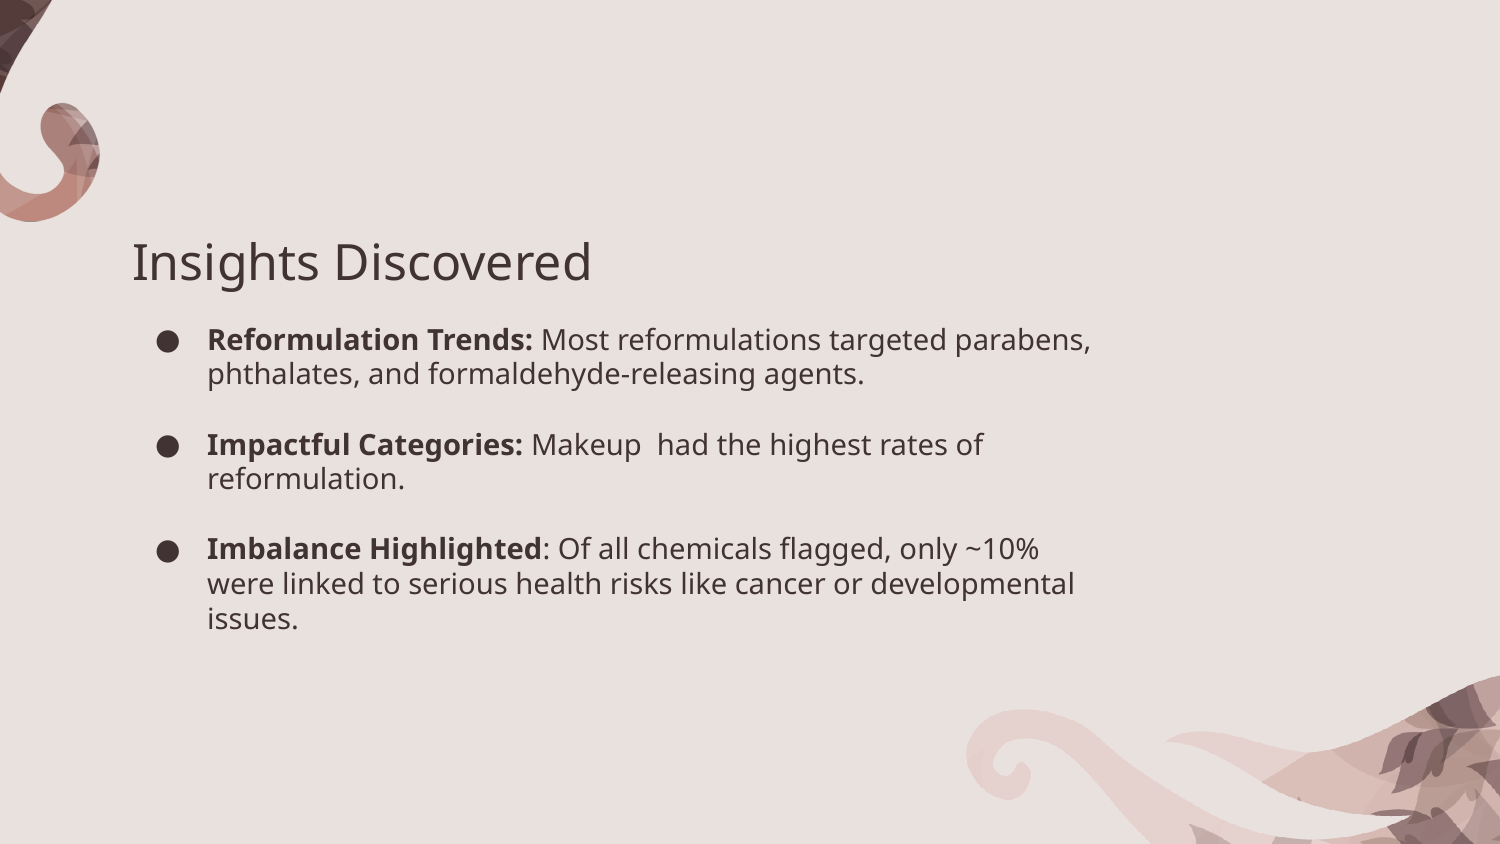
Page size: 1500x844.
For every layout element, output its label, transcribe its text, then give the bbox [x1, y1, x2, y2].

picture [0, 0, 111, 238]
subtitle Insights Discovered [116, 219, 708, 306]
picture [954, 659, 1500, 844]
subtitle Reformulation Trends: Most reformulations targeted parabens, phthalates, and formaldehyde-releasing agents. Impactful Categories: Makeup had the highest rates of reformulation. Imbalance Highlighted: Of all chemicals flagged, only ~10% were linked to serious health risks like cancer or developmental issues. [116, 305, 1122, 678]
